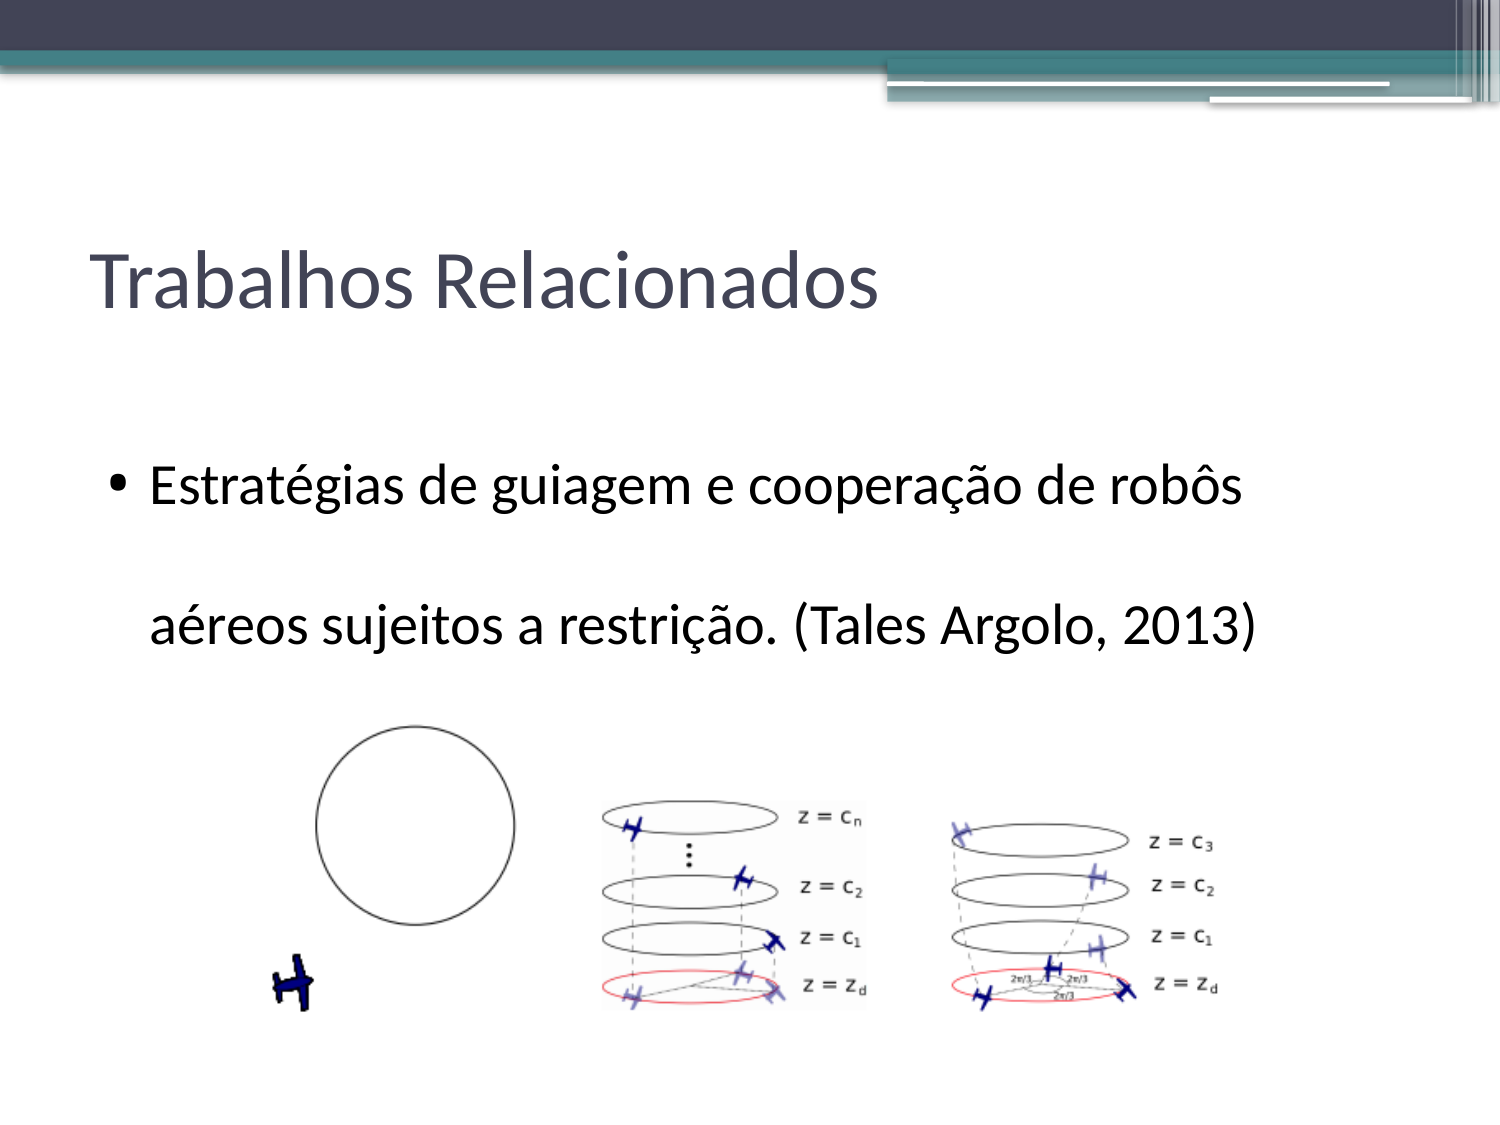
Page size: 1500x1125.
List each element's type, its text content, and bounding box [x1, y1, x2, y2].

list Estratégias de guiagem e cooperação de robôs aéreos sujeitos a restrição. (Tales Argolo, 2013) [75, 368, 1425, 835]
title Trabalhos Relacionados [75, 187, 1425, 363]
picture [229, 692, 1257, 1036]
